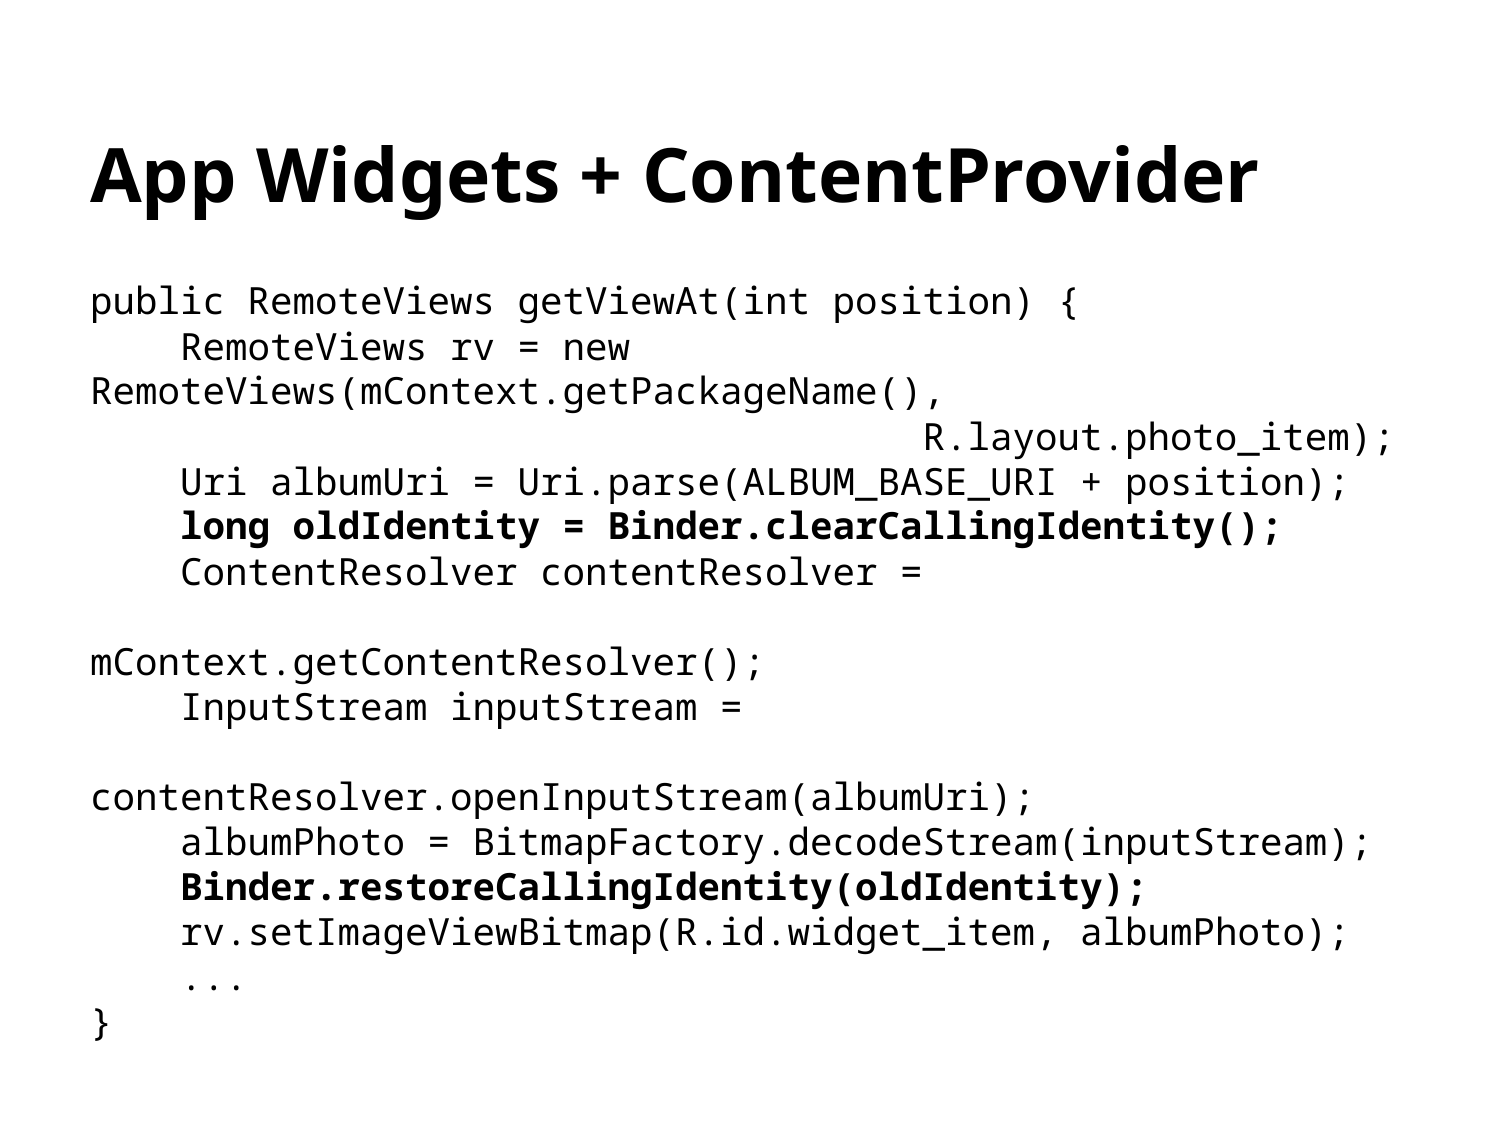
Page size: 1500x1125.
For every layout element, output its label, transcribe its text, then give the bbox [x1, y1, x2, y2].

list public RemoteViews getViewAt(int position) { RemoteViews rv = new RemoteViews(mContext.getPackageName(), R.layout.photo_item); Uri albumUri = Uri.parse(ALBUM_BASE_URI + position); long oldIdentity = Binder.clearCallingIdentity(); ContentResolver contentResolver = mContext.getContentResolver(); InputStream inputStream = contentResolver.openInputStream(albumUri); albumPhoto = BitmapFactory.decodeStream(inputStream); Binder.restoreCallingIdentity(oldIdentity); rv.setImageViewBitmap(R.id.widget_item, albumPhoto); ... } [75, 262, 1425, 1078]
title App Widgets + ContentProvider [75, 45, 1425, 233]
